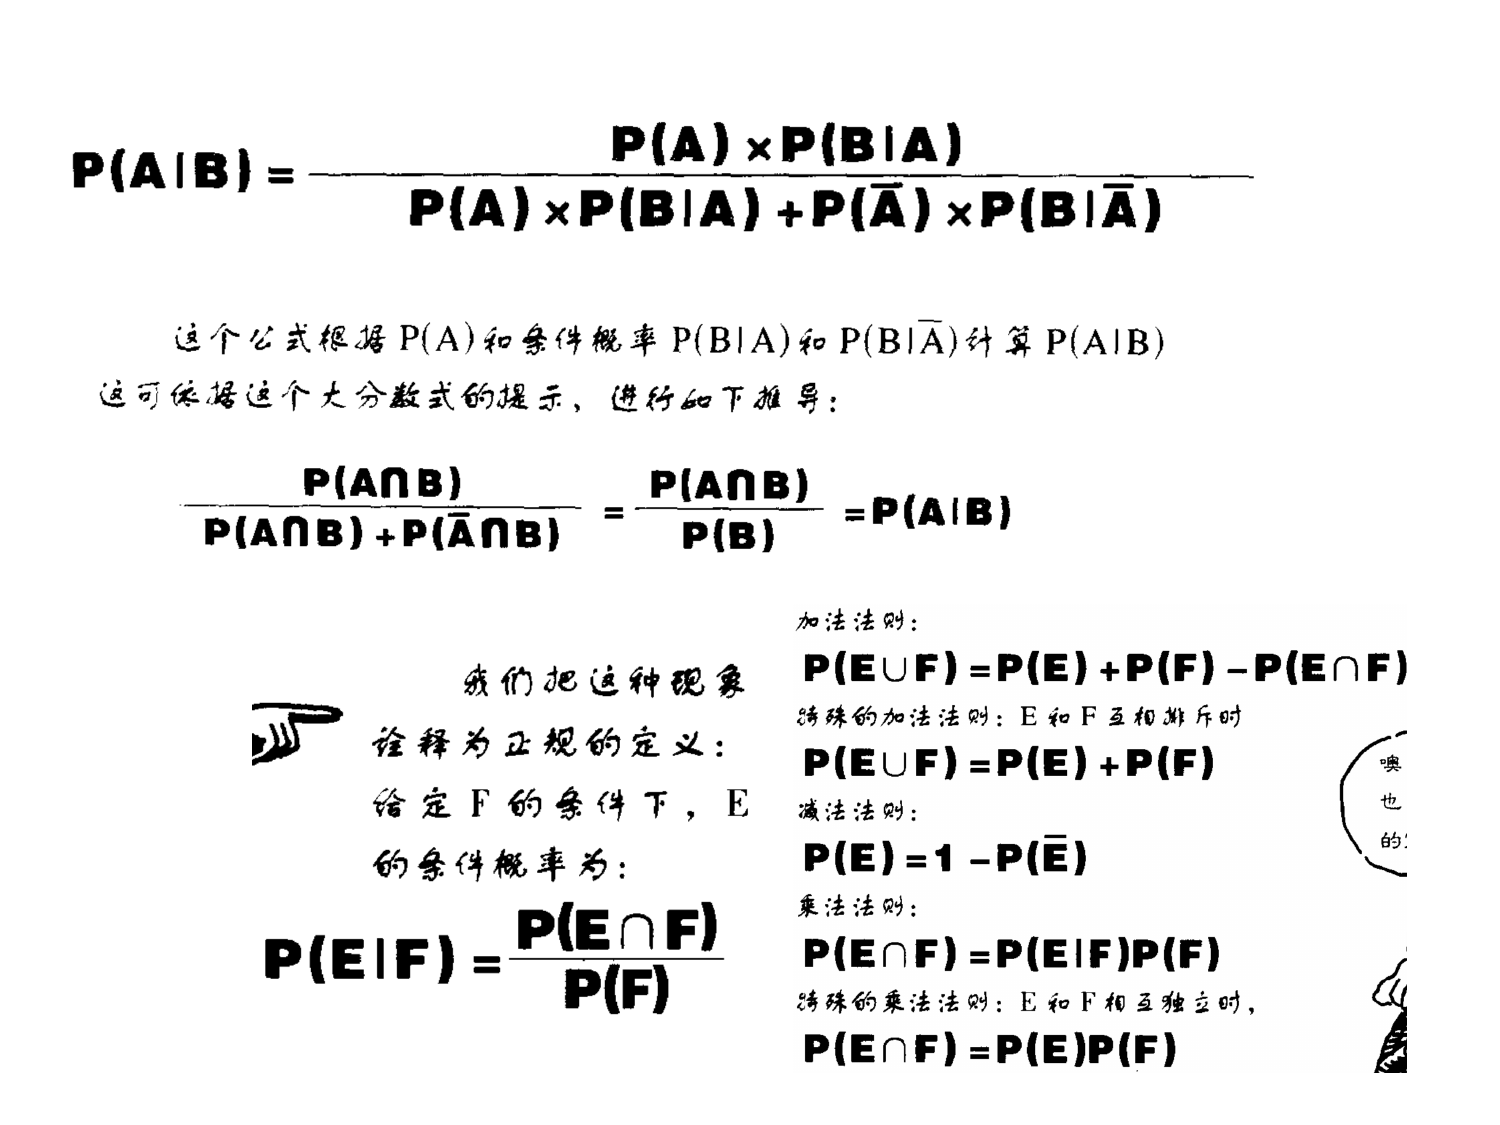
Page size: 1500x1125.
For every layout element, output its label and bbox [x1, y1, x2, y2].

picture [60, 86, 1267, 248]
picture [252, 630, 763, 1024]
picture [87, 303, 1169, 558]
picture [793, 604, 1407, 1073]
